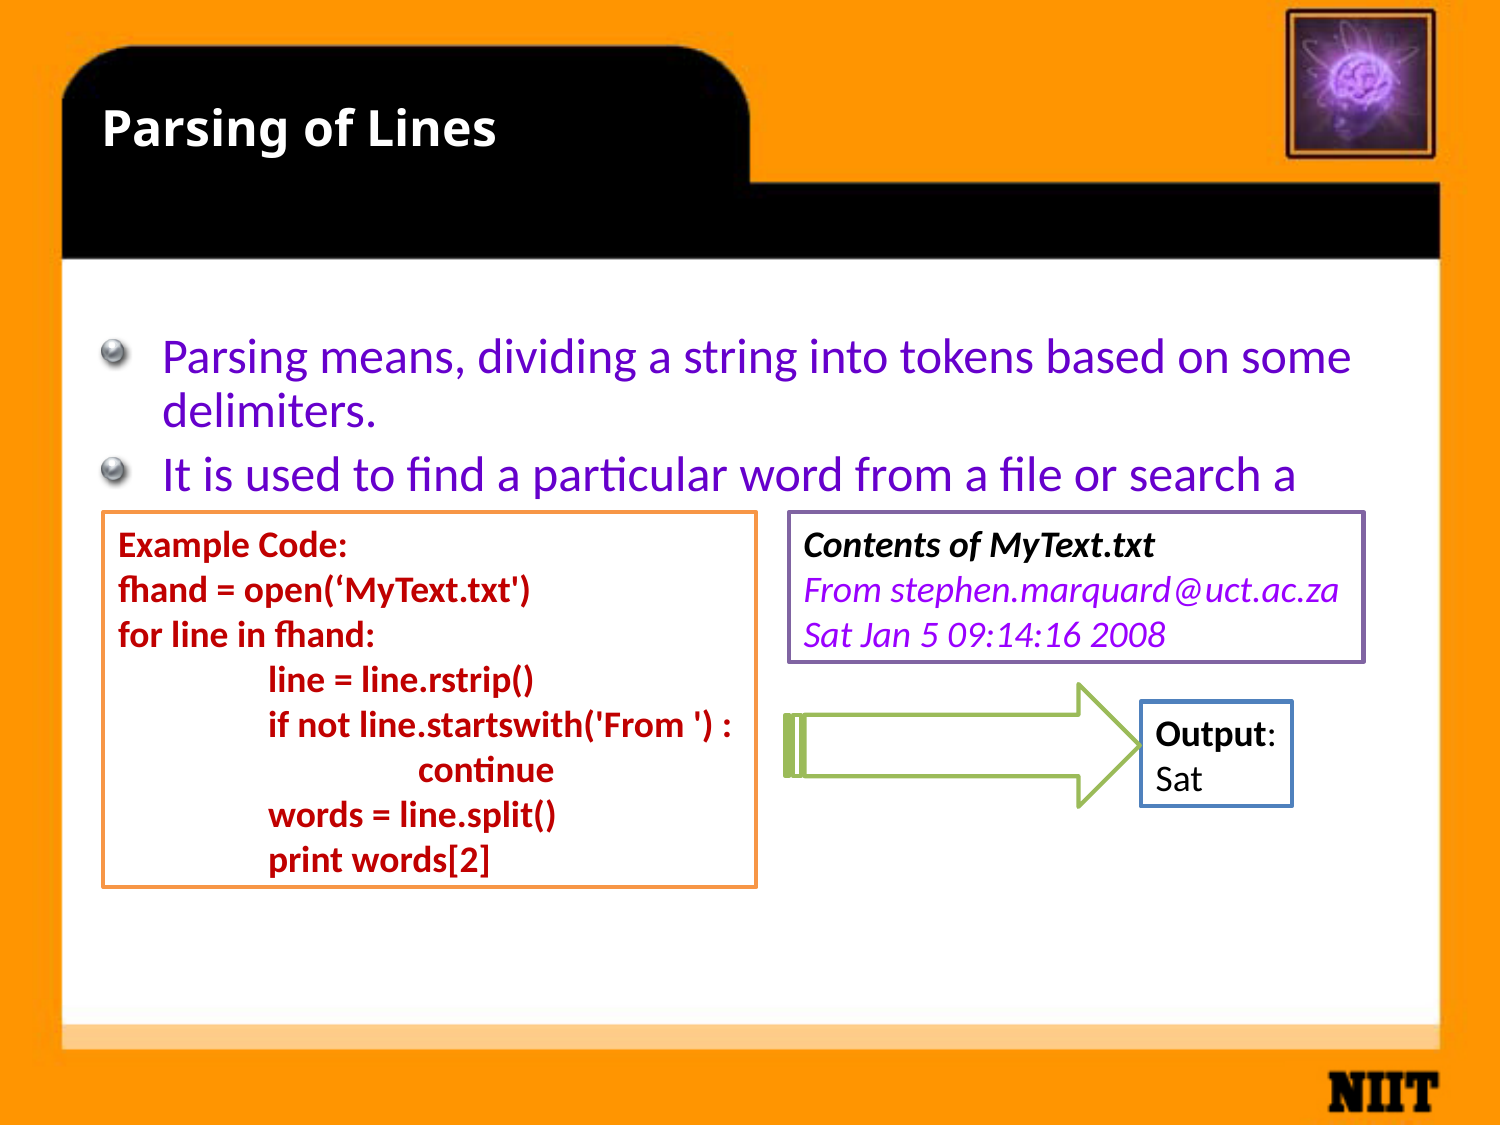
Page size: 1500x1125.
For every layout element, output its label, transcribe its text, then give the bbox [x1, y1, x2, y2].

text_box [783, 682, 1142, 809]
text_box Contents of MyText.txt From stephen.marquard@uct.ac.za Sat Jan 5 09:14:16 2008 [787, 510, 1366, 664]
text_box Output: Sat [1139, 699, 1294, 808]
list Parsing means, dividing a string into tokens based on some delimiters. It is used to find a particular word from a file or search a pattern [62, 262, 1425, 1005]
text_box Example Code: fhand = open(‘MyText.txt') for line in fhand: line = line.rstrip() if not line.startswith('From ') : continue words = line.split() print words[2] [101, 510, 758, 889]
text_box Parsing of Lines [86, 89, 632, 164]
picture [0, 0, 1500, 1125]
